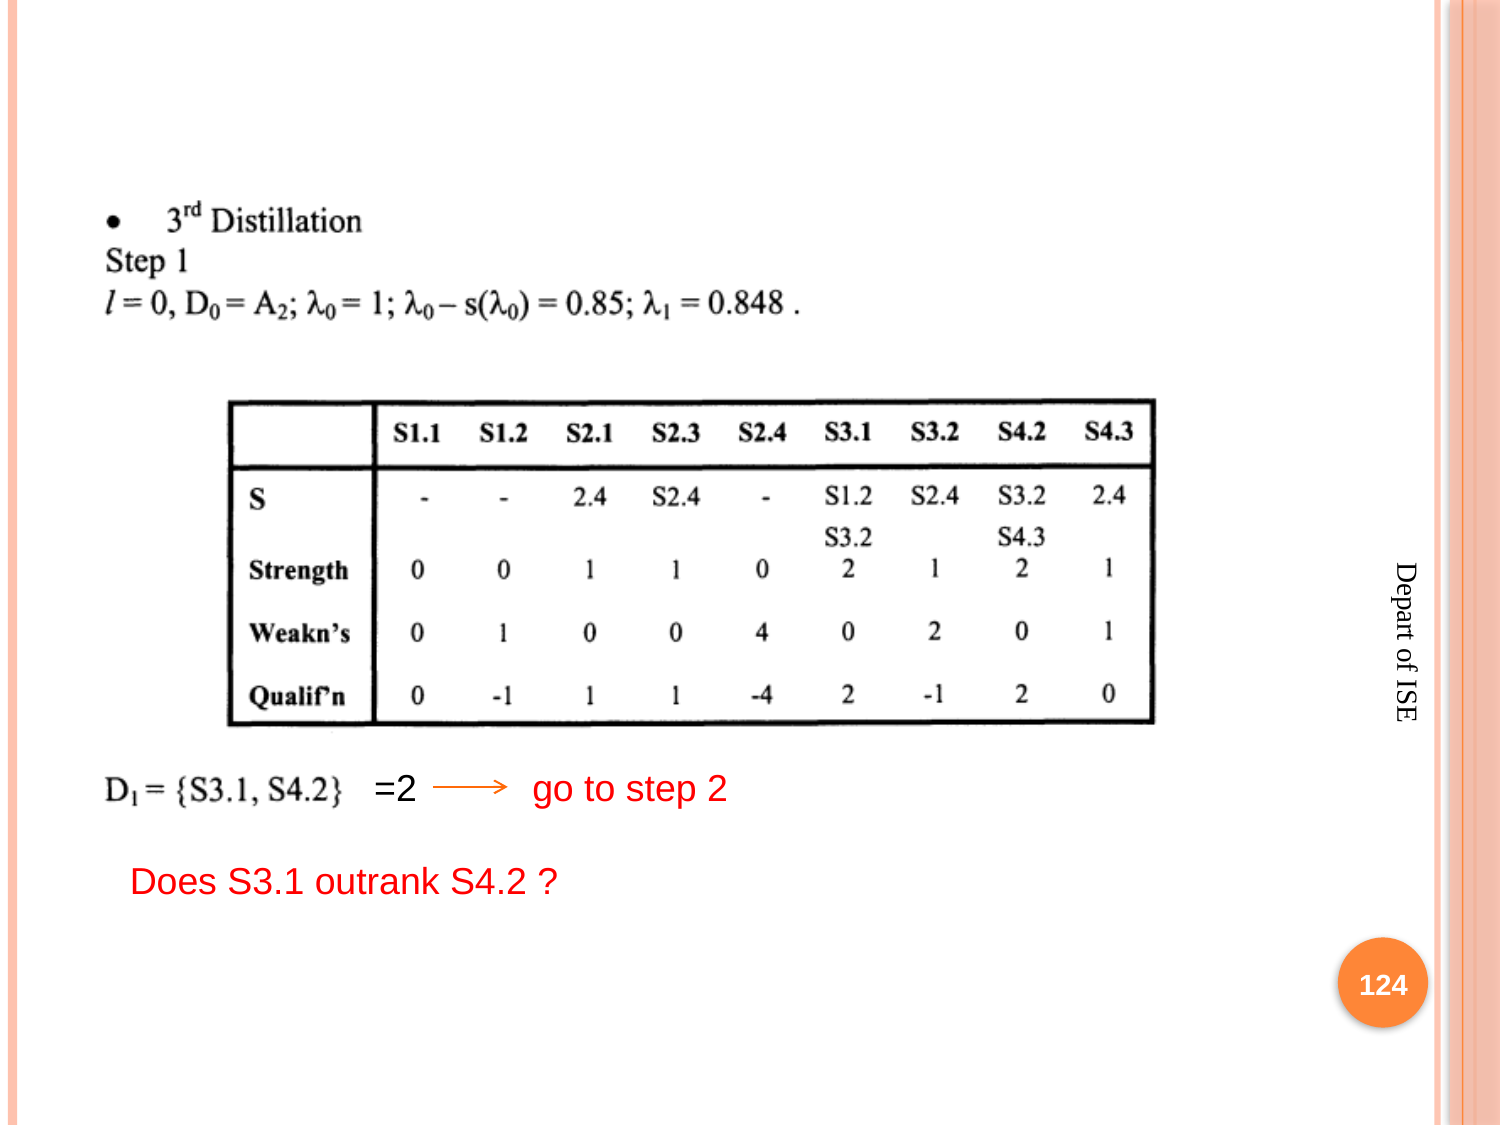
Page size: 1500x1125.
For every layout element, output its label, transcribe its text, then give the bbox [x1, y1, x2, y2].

picture [74, 199, 1202, 818]
footer Depart of ISE [1379, 380, 1440, 906]
text_box Does S3.1 outrank S4.2 ? [114, 849, 574, 910]
slide_number 124 [1333, 940, 1434, 1026]
